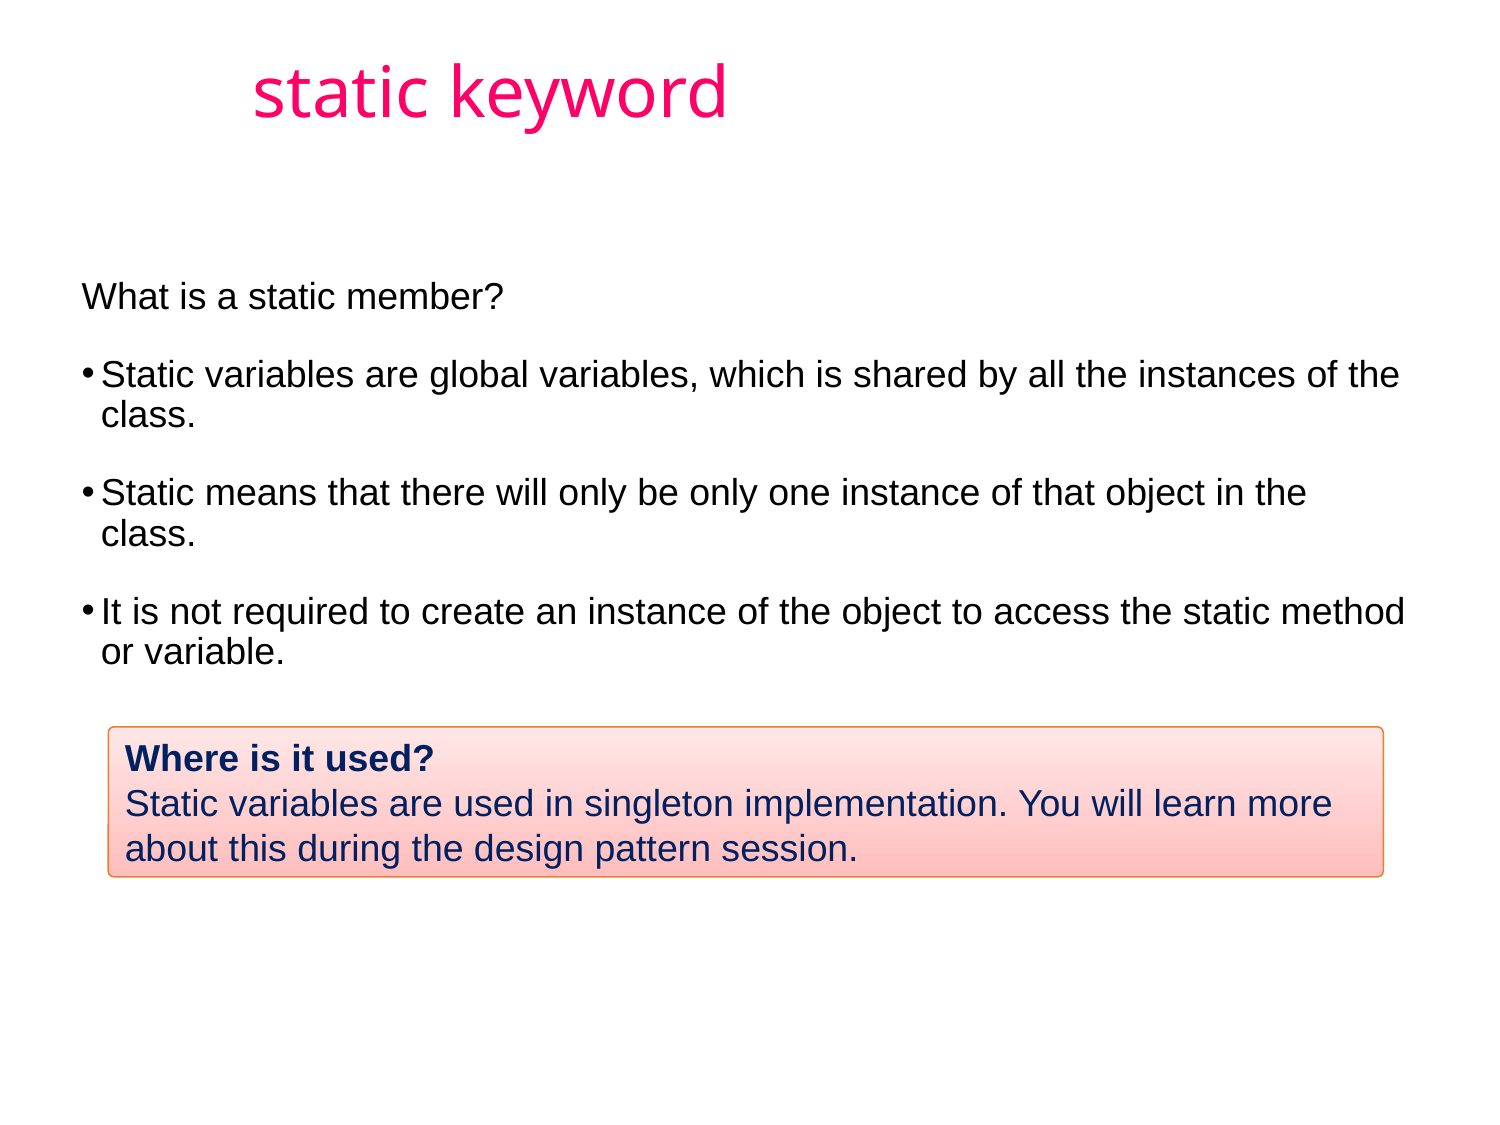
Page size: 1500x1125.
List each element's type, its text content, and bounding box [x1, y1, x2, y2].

list What is a static member? Static variables are global variables, which is shared by all the instances of the class. Static means that there will only be only one instance of that object in the class. It is not required to create an instance of the object to access the static method or variable. [66, 269, 1425, 990]
title static keyword [237, 2, 1500, 188]
text_box Where is it used? Static variables are used in singleton implementation. You will learn more about this during the design pattern session. [108, 726, 1384, 877]
